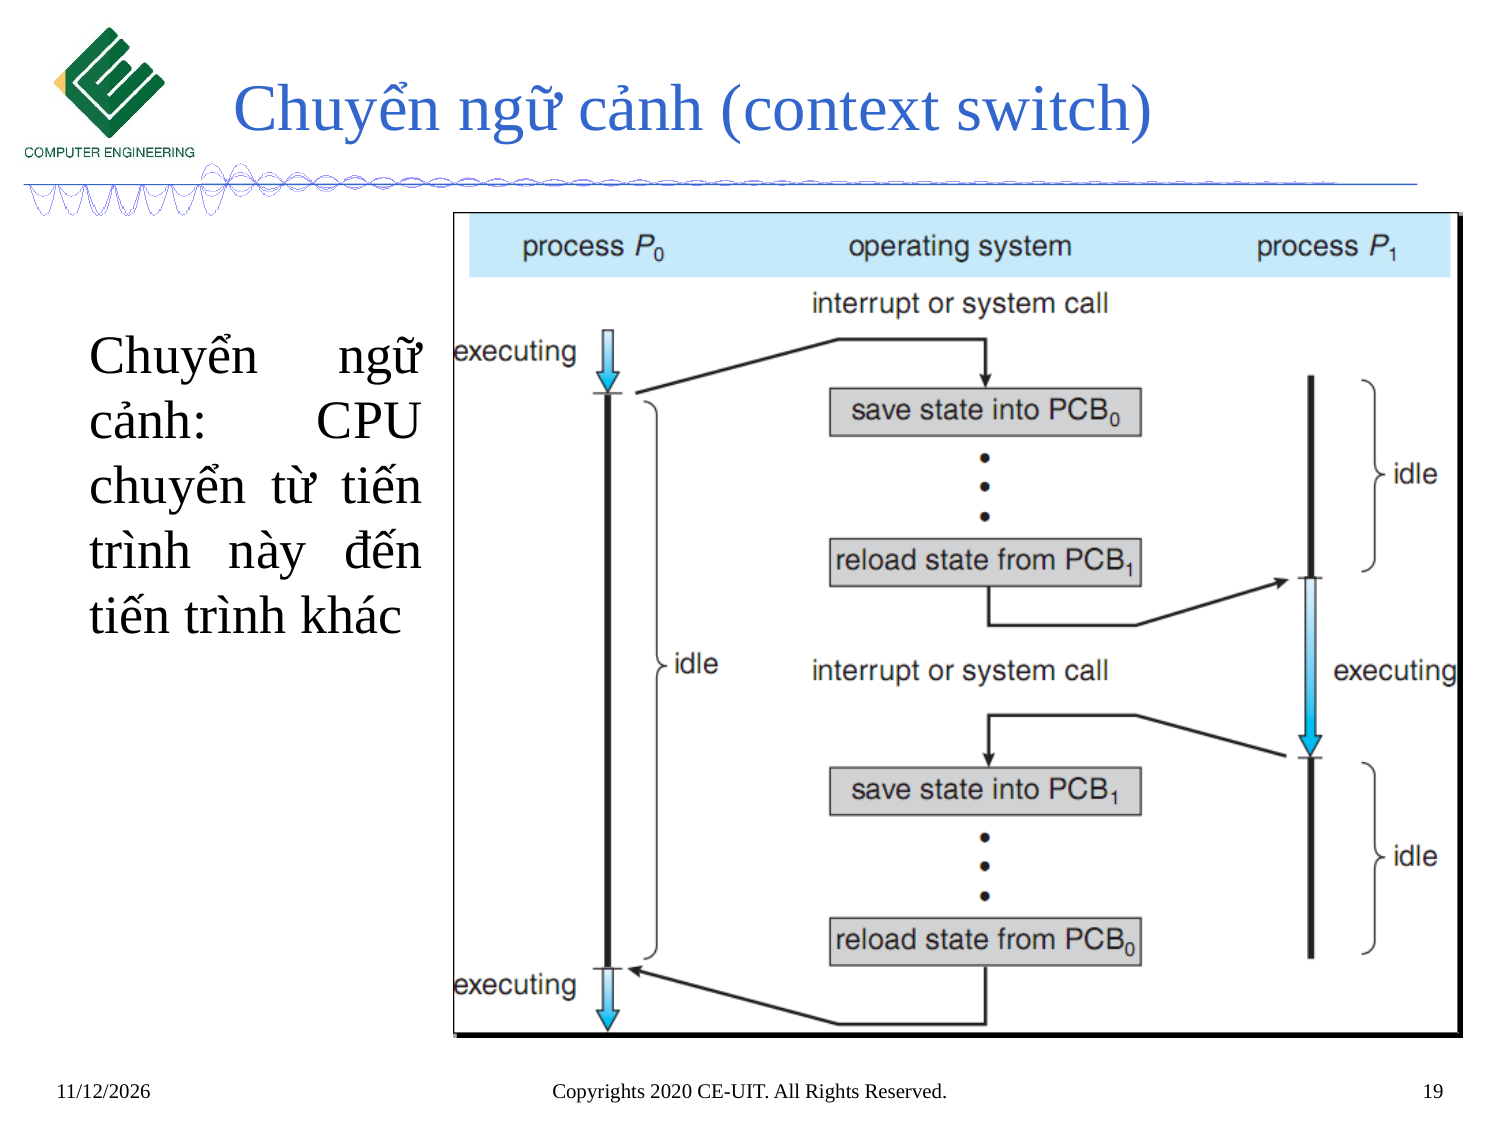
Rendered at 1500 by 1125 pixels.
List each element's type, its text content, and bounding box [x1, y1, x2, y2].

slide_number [41, 1070, 288, 1118]
title Chuyển ngữ cảnh (context switch) [218, 46, 1426, 162]
footer Copyrights 2020 CE-UIT. All Rights Reserved. [288, 1070, 1211, 1118]
picture [17, 0, 201, 184]
text_box Chuyển ngữ cảnh: CPU chuyển từ tiến trình này đến tiến trình khác [74, 312, 438, 600]
slide_number 19 [1211, 1070, 1459, 1118]
picture [29, 212, 1463, 1038]
